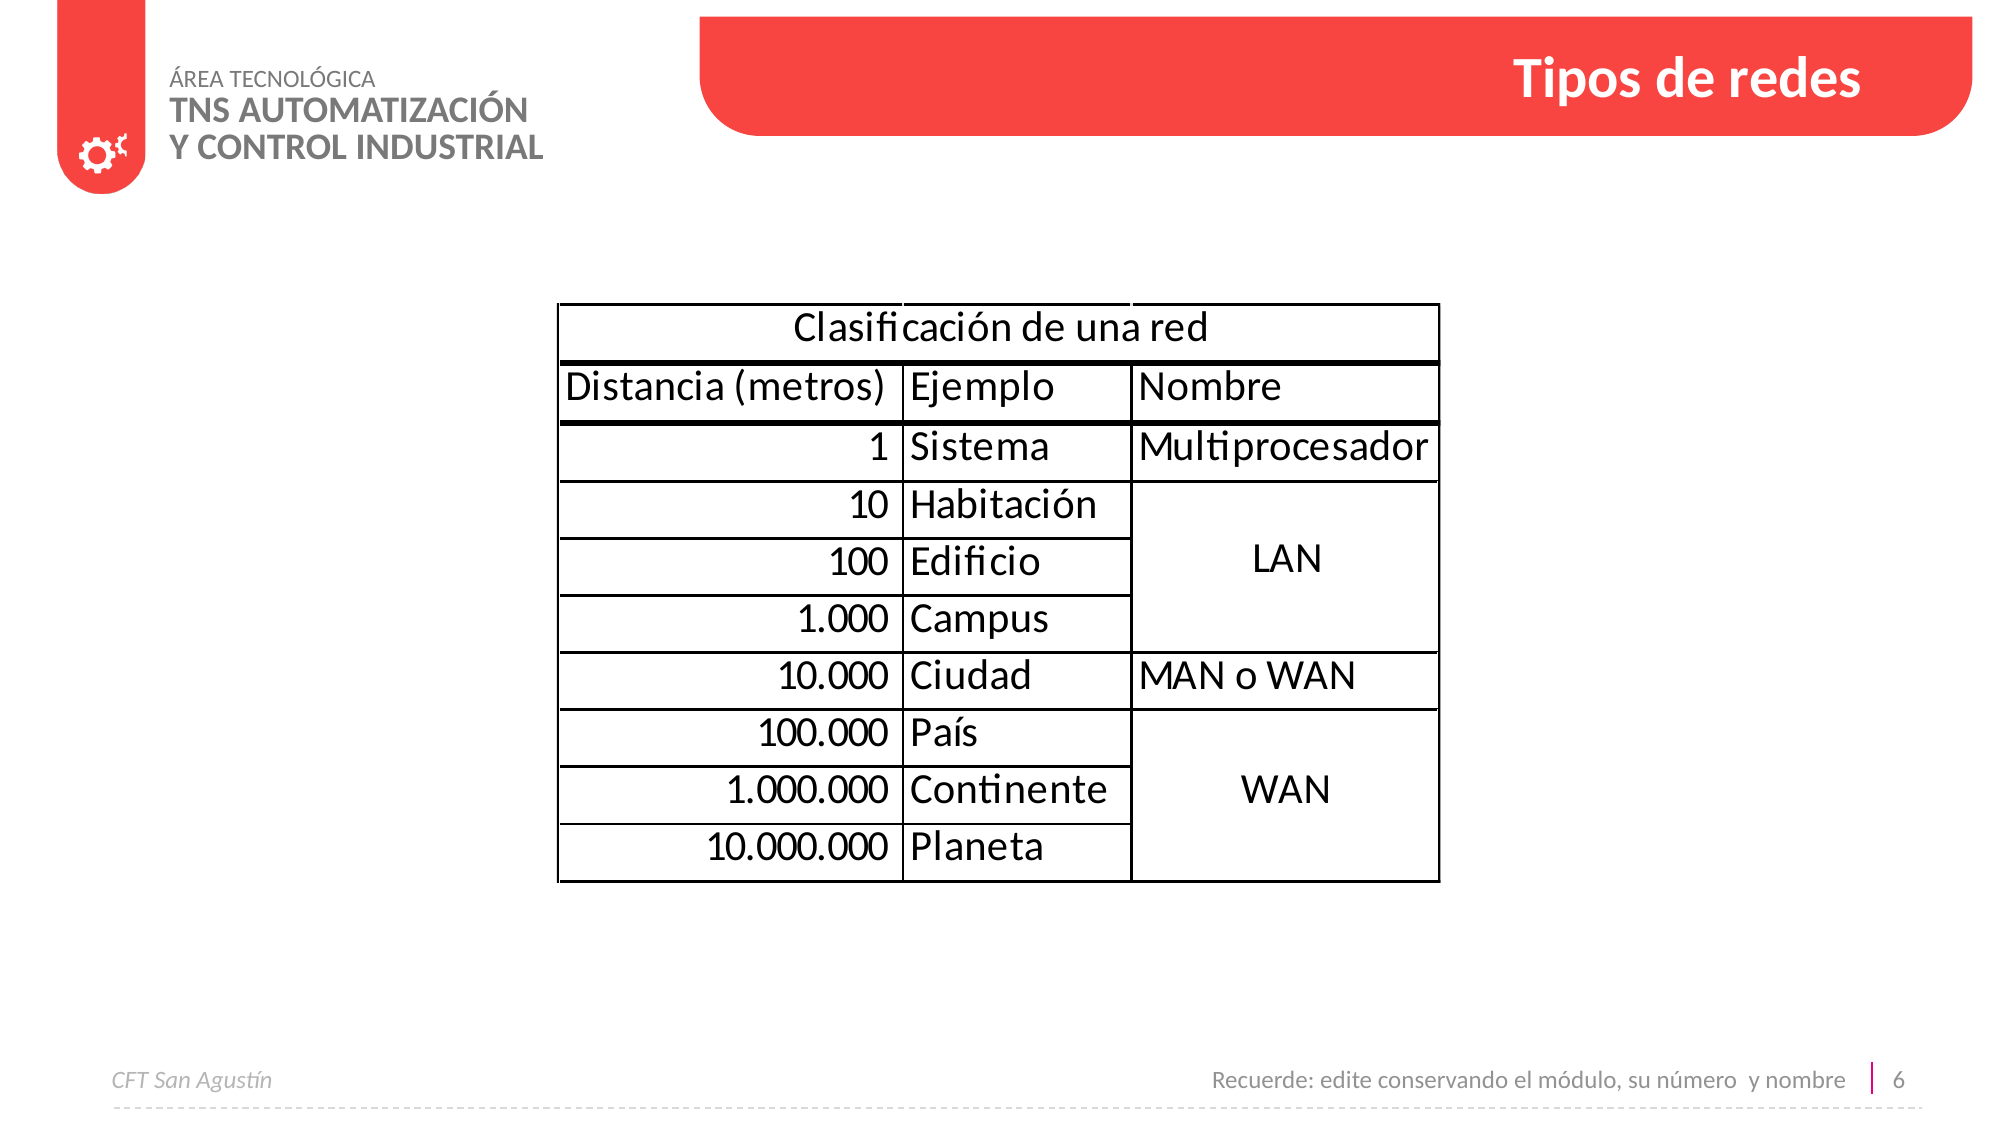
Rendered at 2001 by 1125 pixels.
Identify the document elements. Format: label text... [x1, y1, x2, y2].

picture [57, 0, 146, 194]
list Tipos de redes [916, 39, 1877, 93]
picture [556, 302, 1444, 886]
footer Recuerde: edite conservando el módulo, su número y nombre [766, 1048, 1863, 1108]
slide_number 6 [1877, 1048, 1967, 1108]
